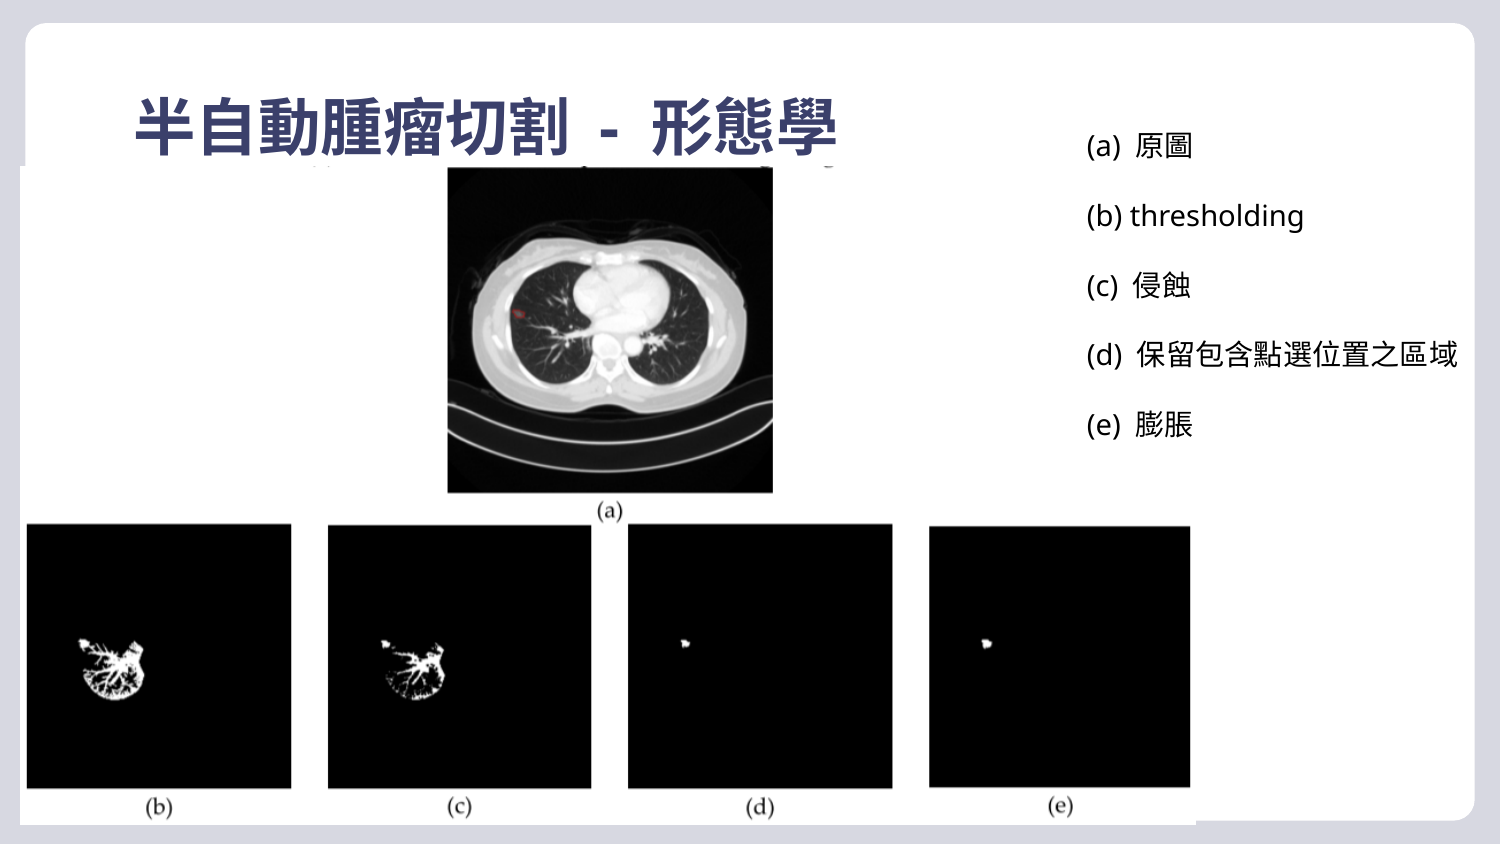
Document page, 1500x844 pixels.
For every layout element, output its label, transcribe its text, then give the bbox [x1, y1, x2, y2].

title 半自動腫瘤切割 - 形態學 [118, 72, 1382, 165]
picture [20, 166, 1196, 826]
text_box (a) 原圖 (b) thresholding (c) 侵蝕 (d) 保留包含點選位置之區域 (e) 膨脹 [1071, 111, 1474, 460]
